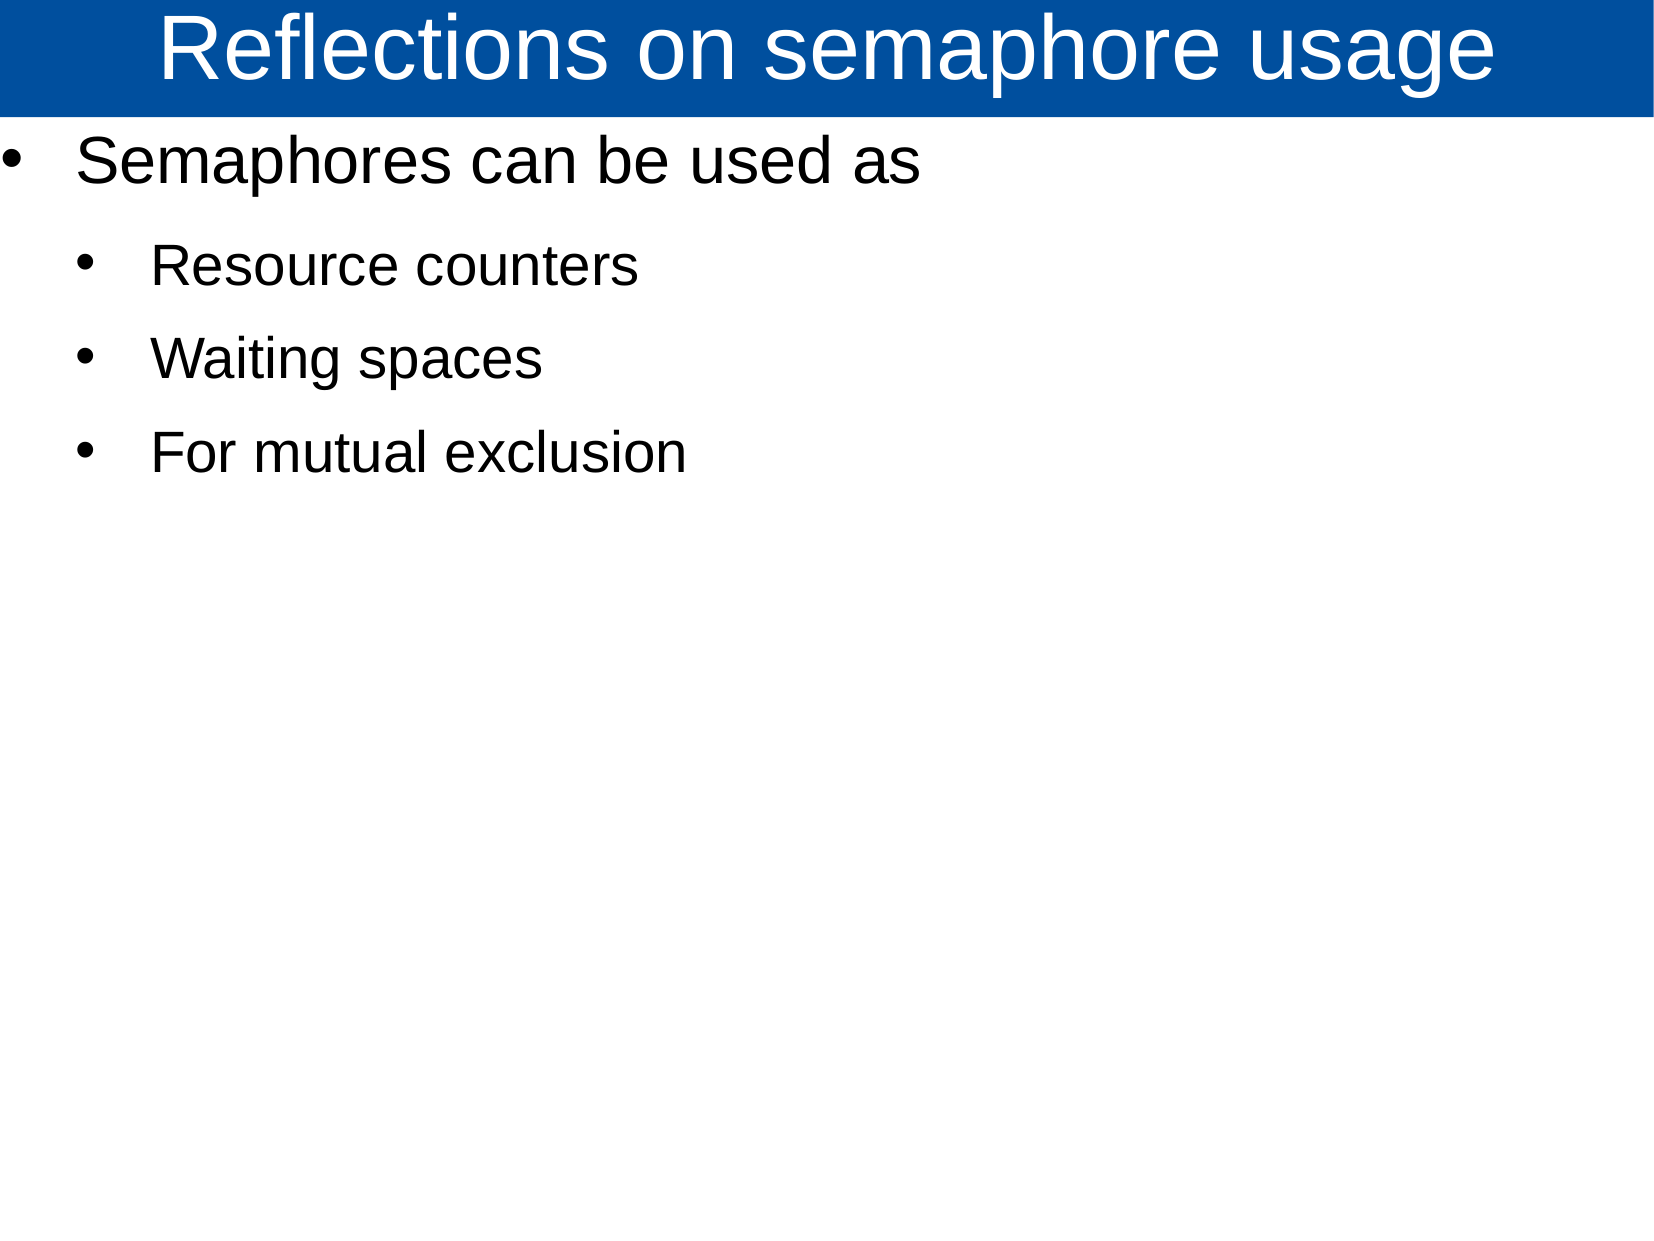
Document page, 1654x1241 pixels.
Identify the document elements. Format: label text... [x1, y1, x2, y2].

title Reflections on semaphore usage [0, 0, 1654, 117]
list Semaphores can be used as Resource counters Waiting spaces For mutual exclusion [0, 117, 1654, 1195]
